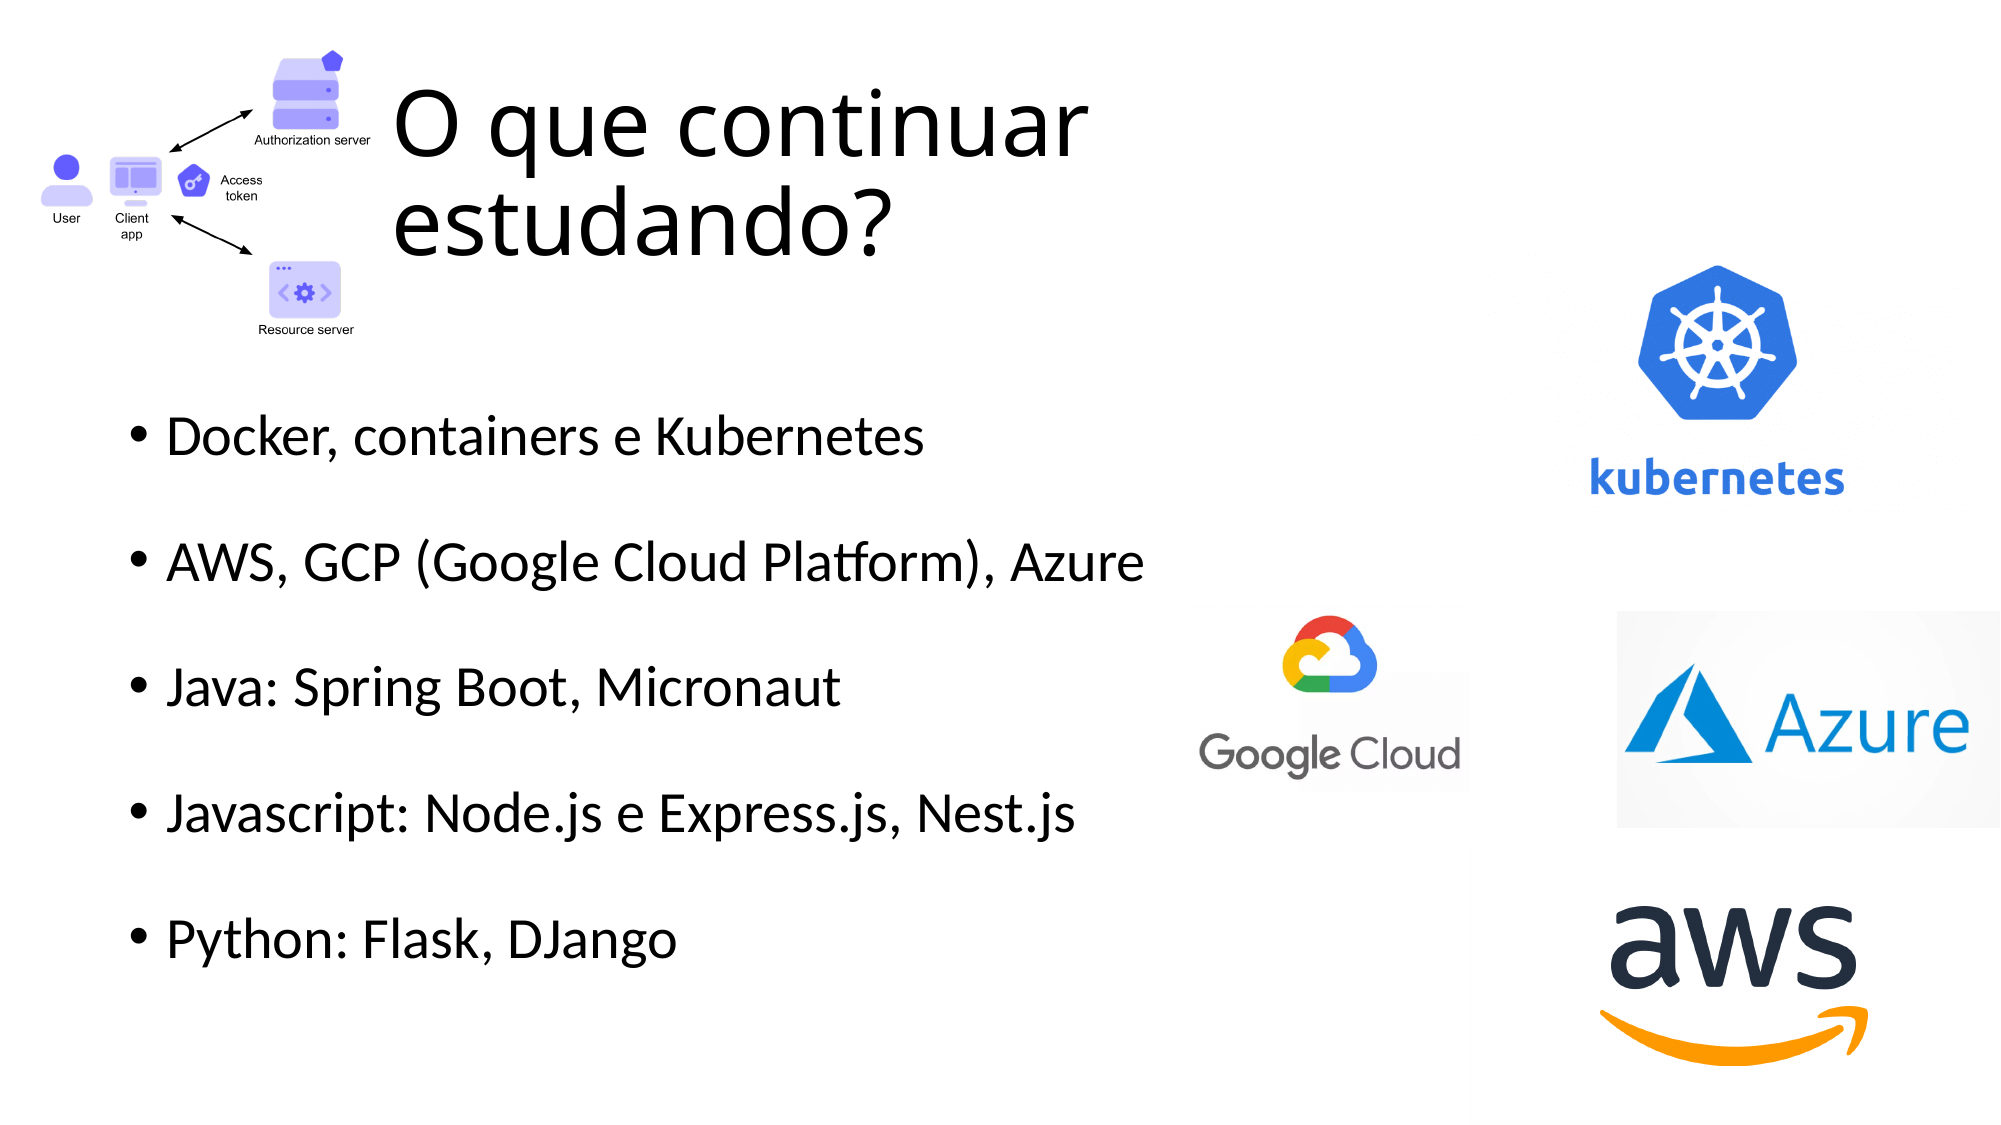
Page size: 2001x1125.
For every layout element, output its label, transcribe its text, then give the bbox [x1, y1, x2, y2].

picture [0, 3, 471, 357]
picture [1468, 242, 1967, 515]
text_box O que continuar estudando? [471, 44, 1624, 308]
picture [1468, 846, 2000, 1125]
picture [1190, 604, 1469, 791]
picture [1617, 611, 2000, 828]
list Docker, containers e Kubernetes AWS, GCP (Google Cloud Platform), Azure Java: Spring Boot, Micronaut Javascript: Node.js e Express.js, Nest.js Python: Flask, DJango [113, 397, 1361, 1019]
